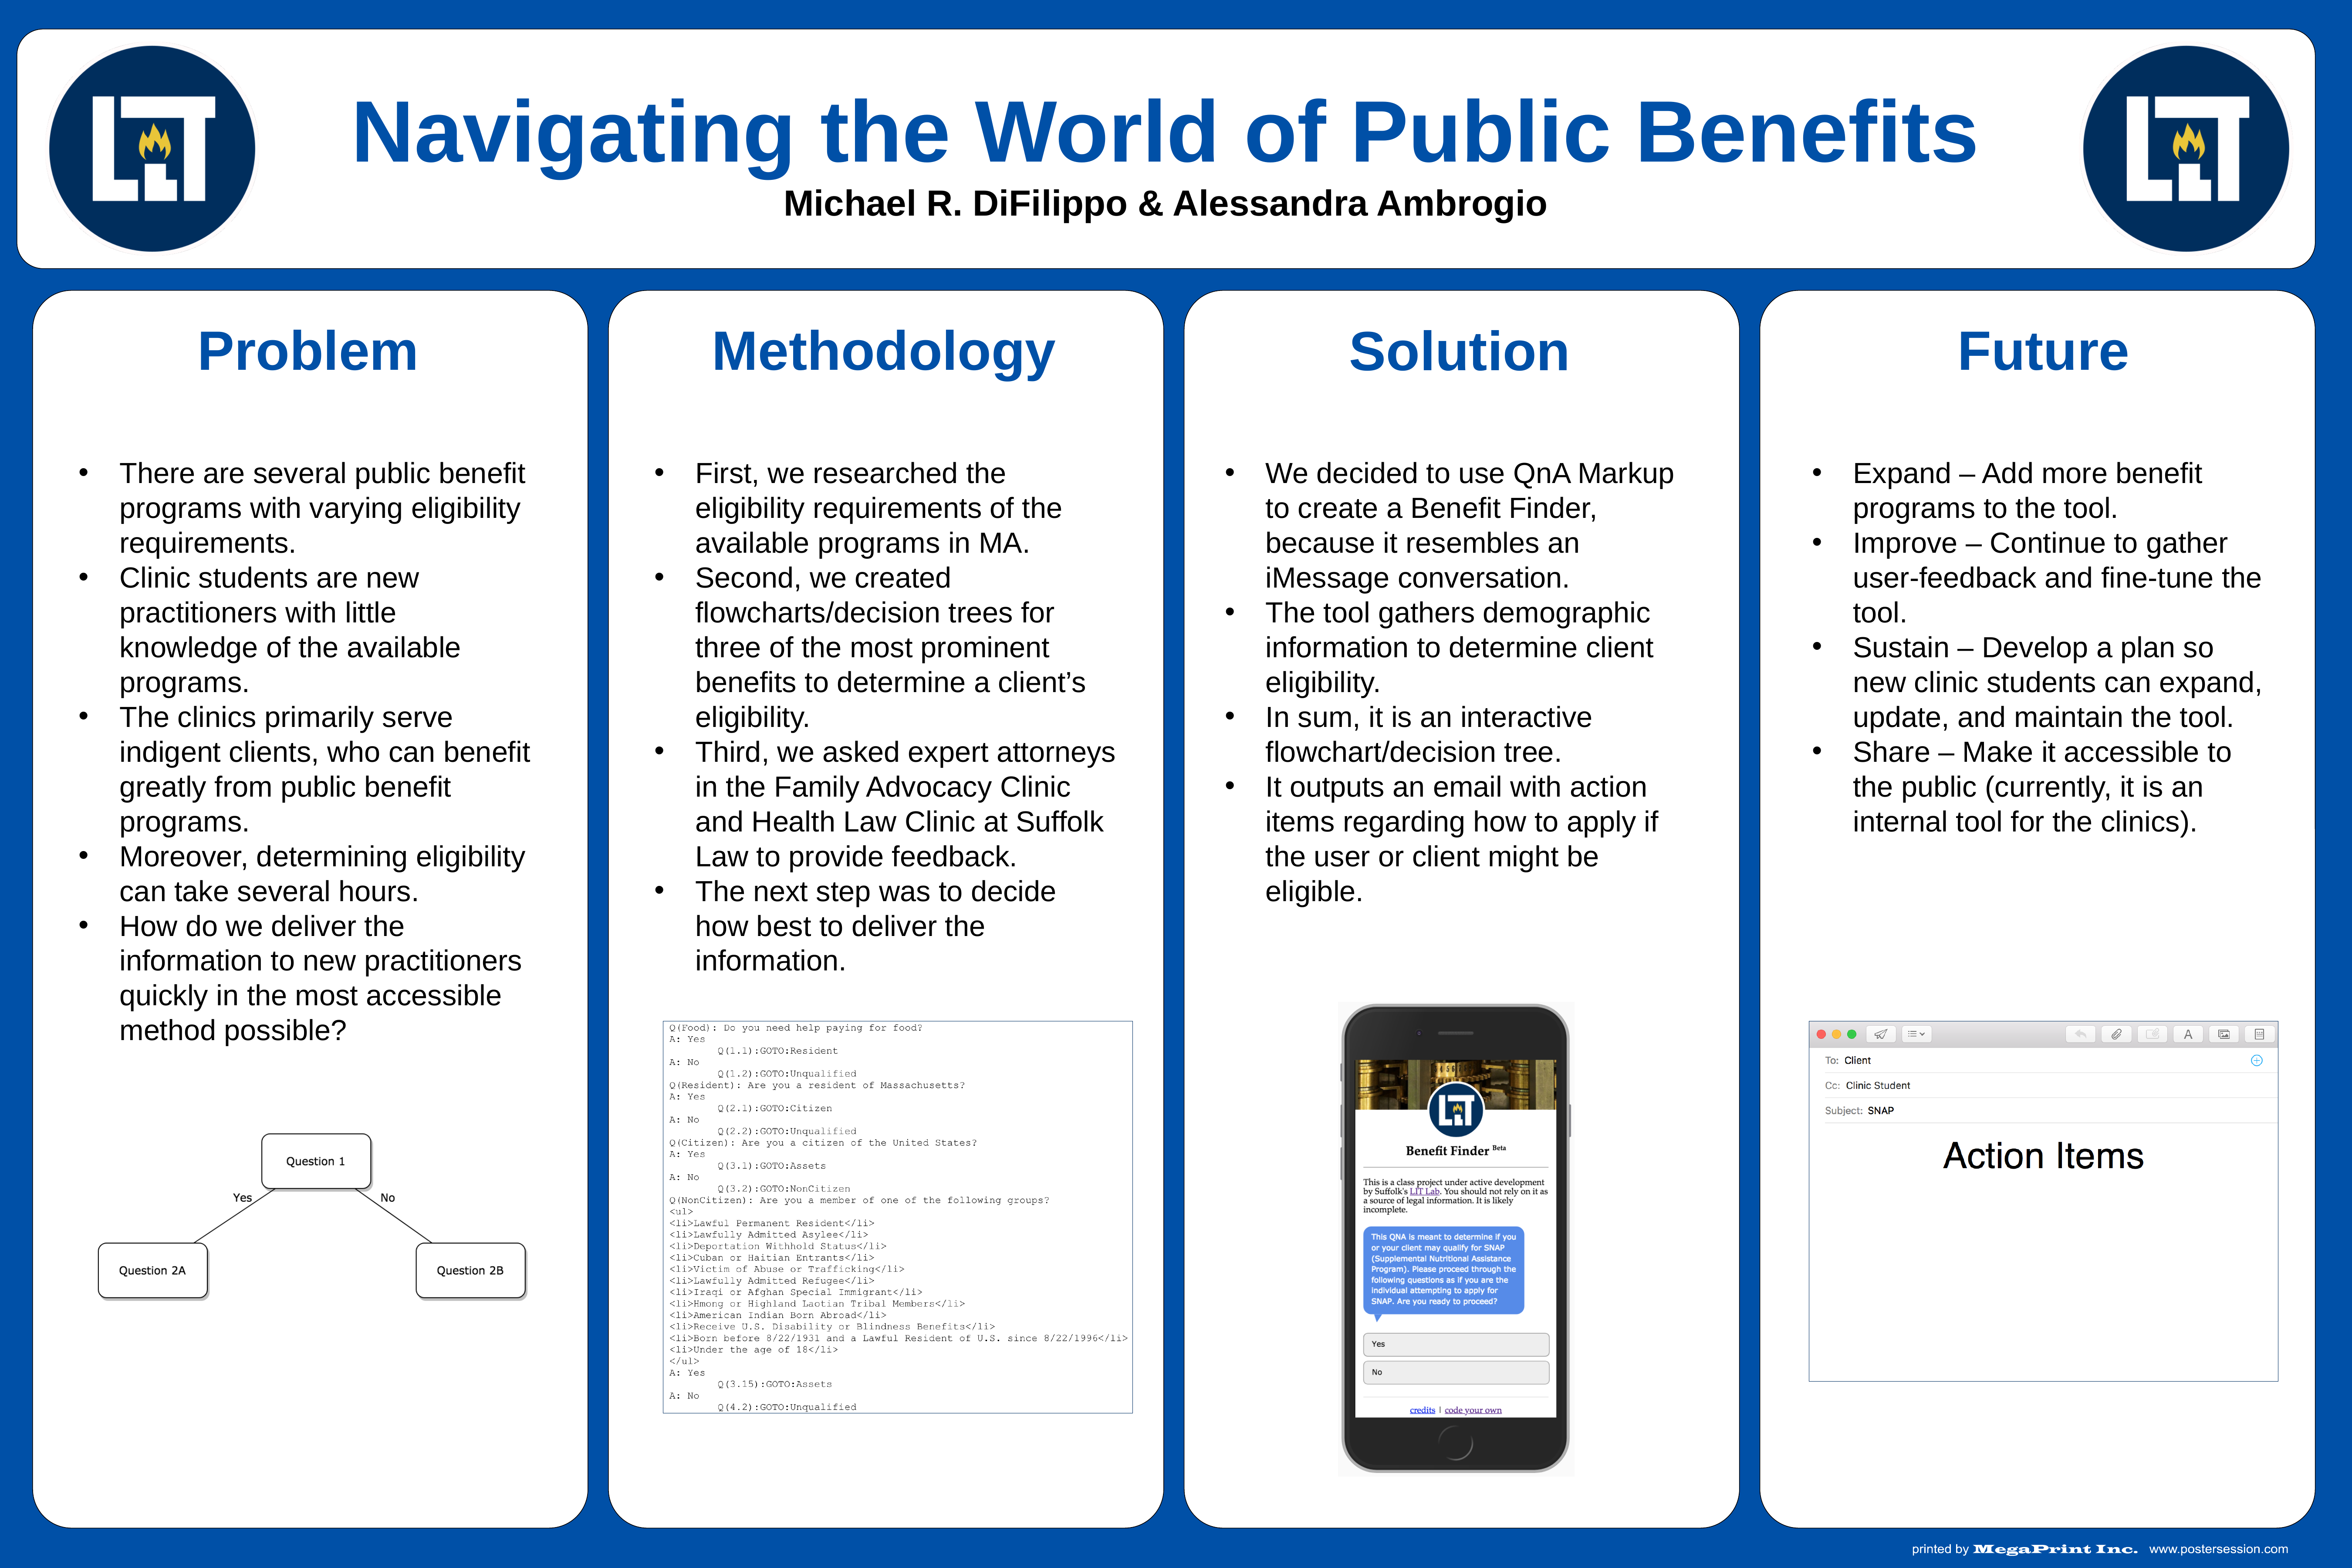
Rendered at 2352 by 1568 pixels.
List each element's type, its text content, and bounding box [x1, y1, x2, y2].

text_box Problem [45, 312, 572, 383]
picture [44, 41, 260, 257]
text_box Expand – Add more benefit programs to the tool. Improve – Continue to gather user-feedback and fine-tune the tool. Sustain – Develop a plan so new clinic students can expand, update, and maintain the tool. Share – Make it accessible to the public (currently, it is an internal tool for the clinics). [1805, 451, 2282, 841]
text_box [1760, 290, 2315, 1528]
text_box Future [1780, 312, 2307, 384]
picture [1338, 1001, 1575, 1477]
text_box Navigating the World of Public Benefits Michael R. DiFilippo & Alessandra Ambrogio [17, 29, 2315, 269]
text_box [608, 290, 1164, 1528]
picture [1809, 1021, 2279, 1382]
text_box There are several public benefit programs with varying eligibility requirements. Clinic students are new practitioners with little knowledge of the available programs. The clinics primarily serve indigent clients, who can benefit greatly from public benefit programs. Moreover, determining eligibility can take several hours. How do we deliver the information to new practitioners quickly in the most accessible method possible? [72, 451, 548, 1050]
text_box Methodology [621, 312, 1148, 383]
text_box First, we researched the eligibility requirements of the available programs in MA. Second, we created flowcharts/decision trees for three of the most prominent benefits to determine a client’s eligibility. Third, we asked expert attorneys in the Family Advocacy Clinic and Health Law Clinic at Suffolk Law to provide feedback. The next step was to decide how best to deliver the information. [648, 451, 1124, 1085]
picture [68, 1121, 549, 1314]
text_box Solution [1196, 312, 1723, 384]
text_box We decided to use QnA Markup to create a Benefit Finder, because it resembles an iMessage conversation. The tool gathers demographic information to determine client eligibility. In sum, it is an interactive flowchart/decision tree. It outputs an email with action items regarding how to apply if the user or client might be eligible. [1218, 451, 1695, 910]
picture [662, 1021, 1133, 1413]
text_box [32, 290, 588, 1528]
picture [2078, 41, 2294, 257]
text_box [1184, 290, 1740, 1528]
